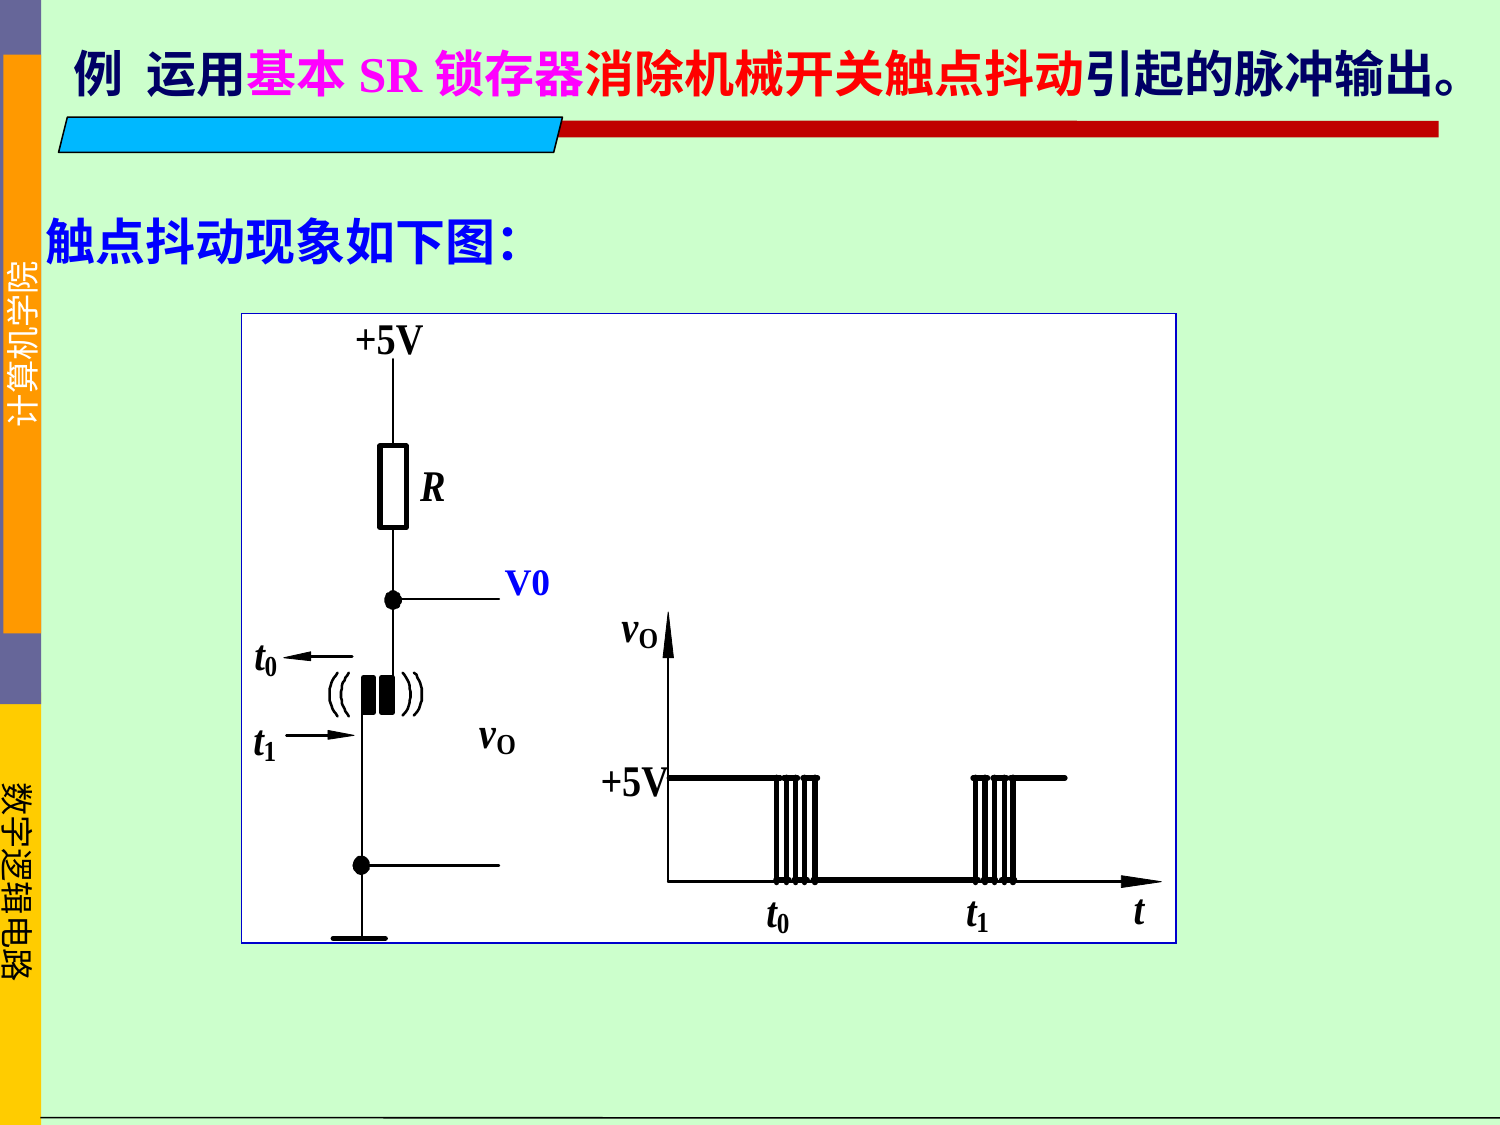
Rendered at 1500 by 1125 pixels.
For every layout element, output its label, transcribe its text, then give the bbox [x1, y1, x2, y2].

text_box 例 运用基本SR锁存器消除机械开关触点抖动引起的脉冲输出。 [13, 35, 1500, 110]
text_box 触点抖动现象如下图： [30, 203, 561, 279]
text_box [241, 314, 1176, 943]
